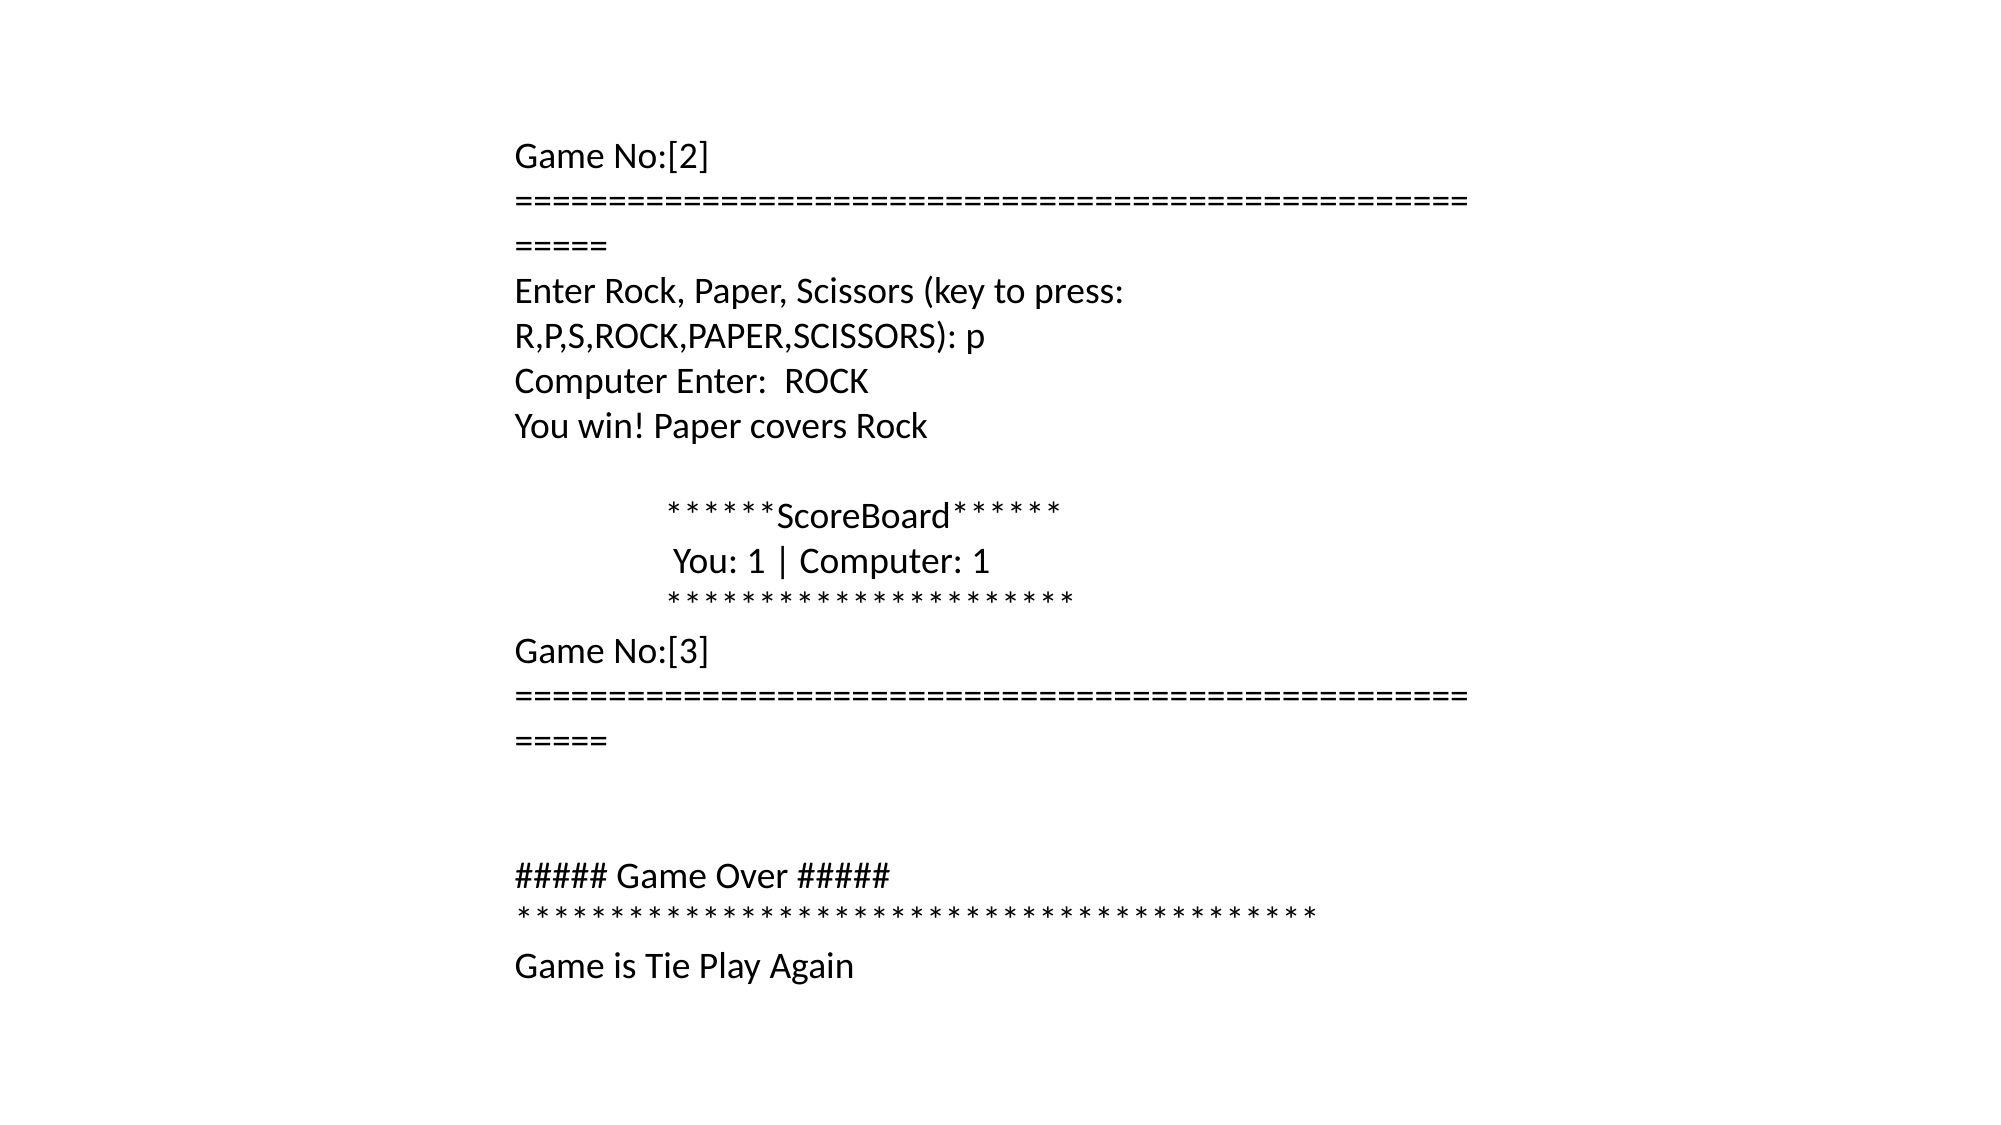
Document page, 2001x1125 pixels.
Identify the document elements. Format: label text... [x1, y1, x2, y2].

text_box Game No:[2] ======================================================== Enter Rock, Paper, Scissors (key to press: R,P,S,ROCK,PAPER,SCISSORS): p Computer Enter: ROCK You win! Paper covers Rock ******ScoreBoard****** You: 1 | Computer: 1 ********************** Game No:[3] ======================================================== ##### Game Over ##### ******************************************* Game is Tie Play Again [499, 123, 1500, 994]
